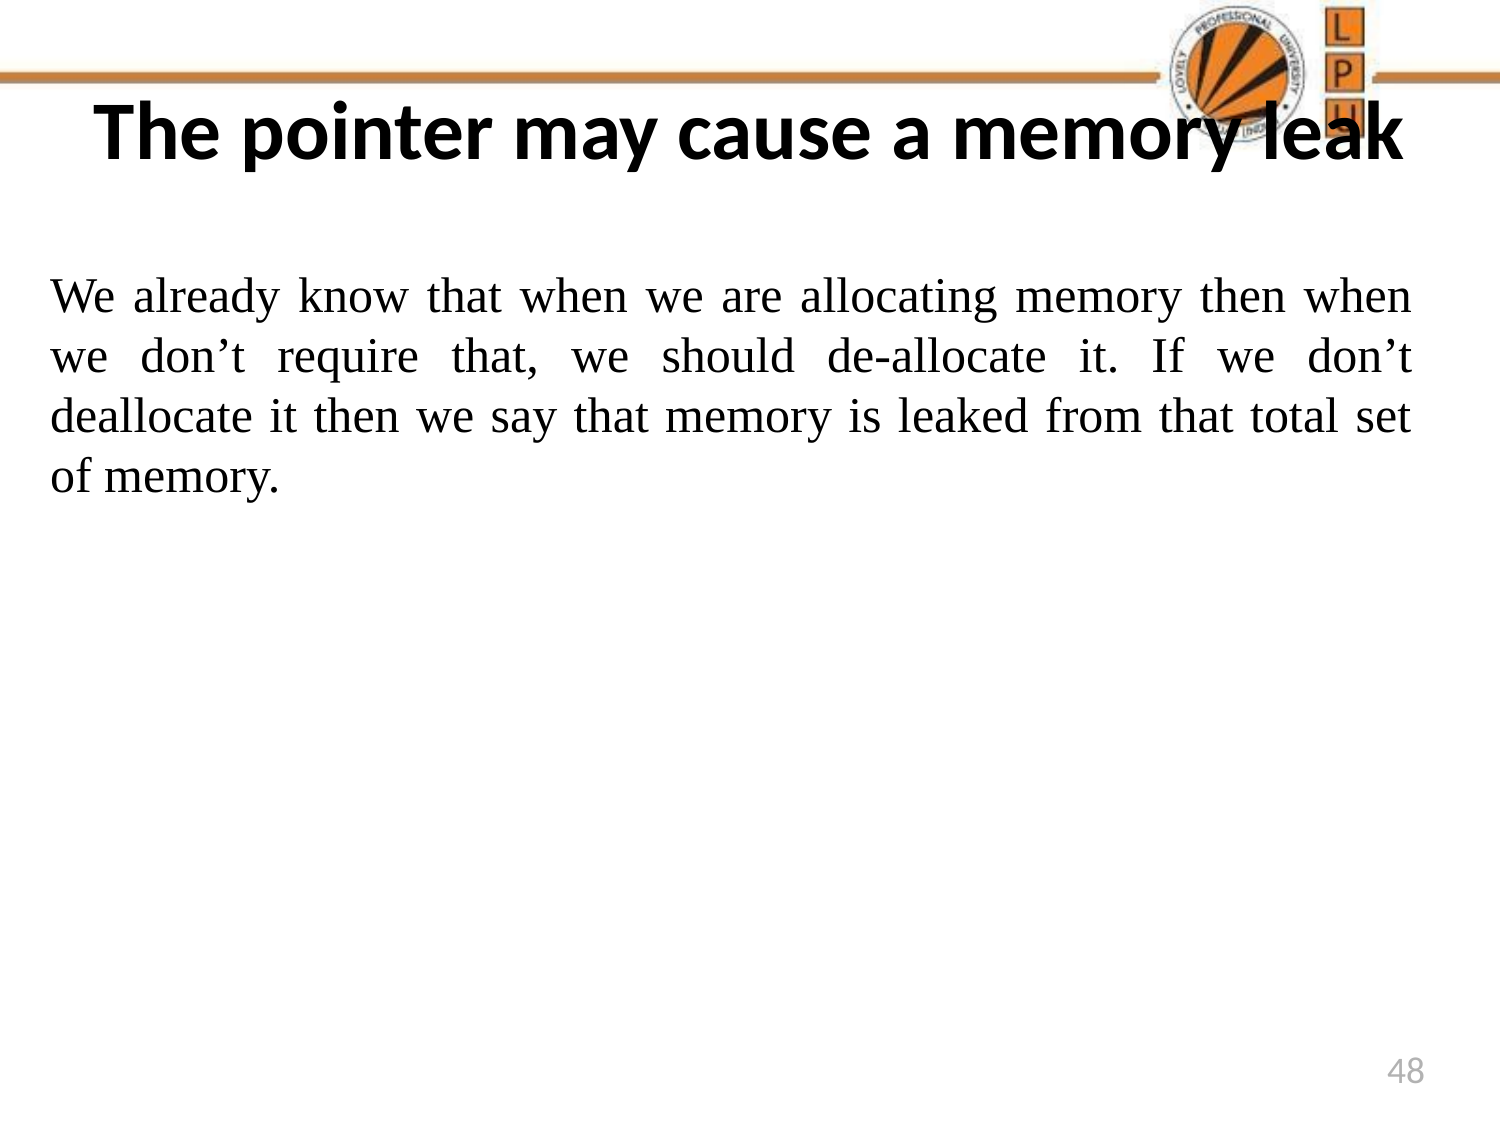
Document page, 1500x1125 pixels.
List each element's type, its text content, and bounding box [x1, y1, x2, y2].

picture [0, 0, 1500, 152]
list We already know that when we are allocating memory then when we don’t require that, we should de-allocate it. If we don’t deallocate it then we say that memory is leaked from that total set of memory. [50, 262, 1414, 505]
slide_number 48 [1080, 1046, 1425, 1103]
title The pointer may cause a memory leak [37, 75, 1463, 278]
